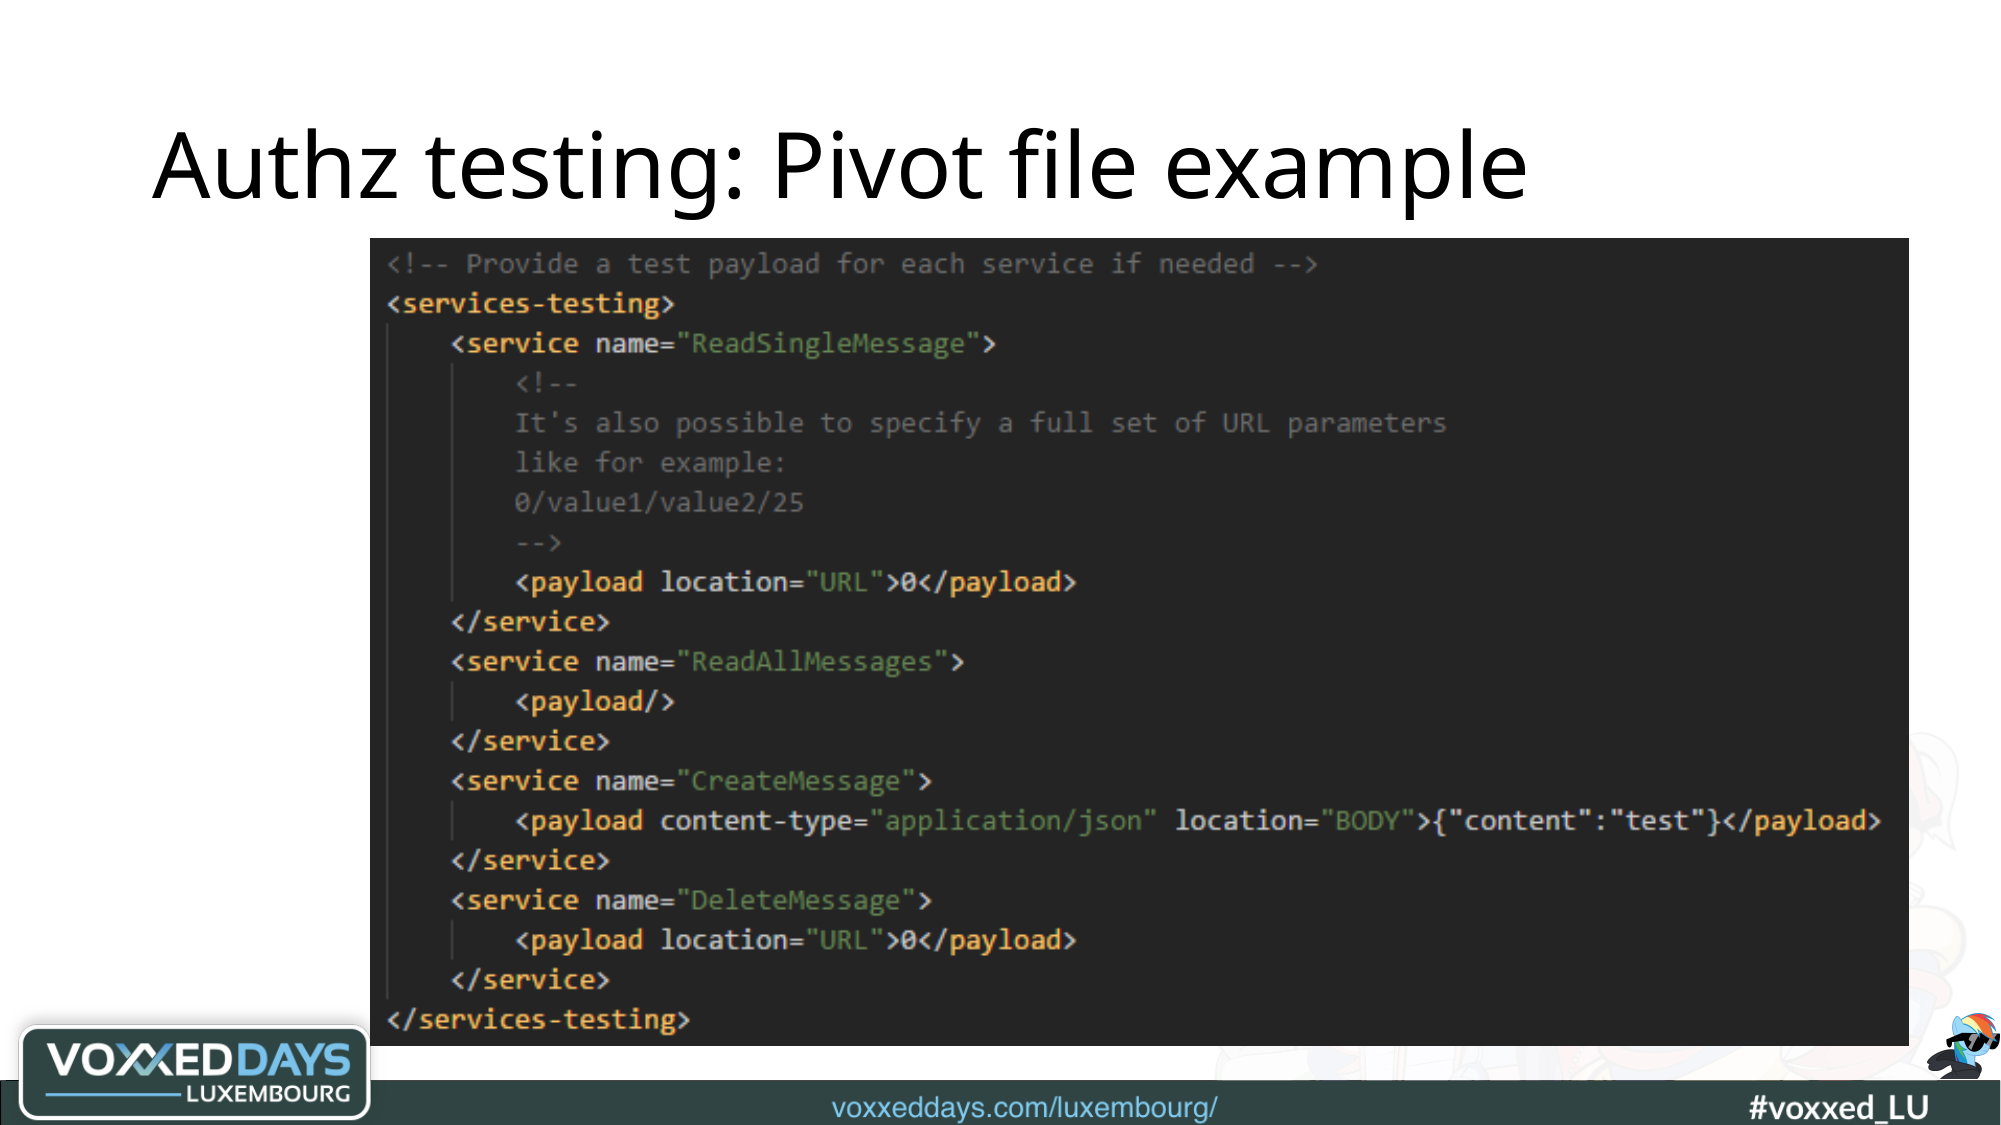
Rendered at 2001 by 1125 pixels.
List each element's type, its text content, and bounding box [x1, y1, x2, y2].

picture [0, 238, 2001, 1125]
title Authz testing: Pivot file example [137, 59, 1863, 278]
